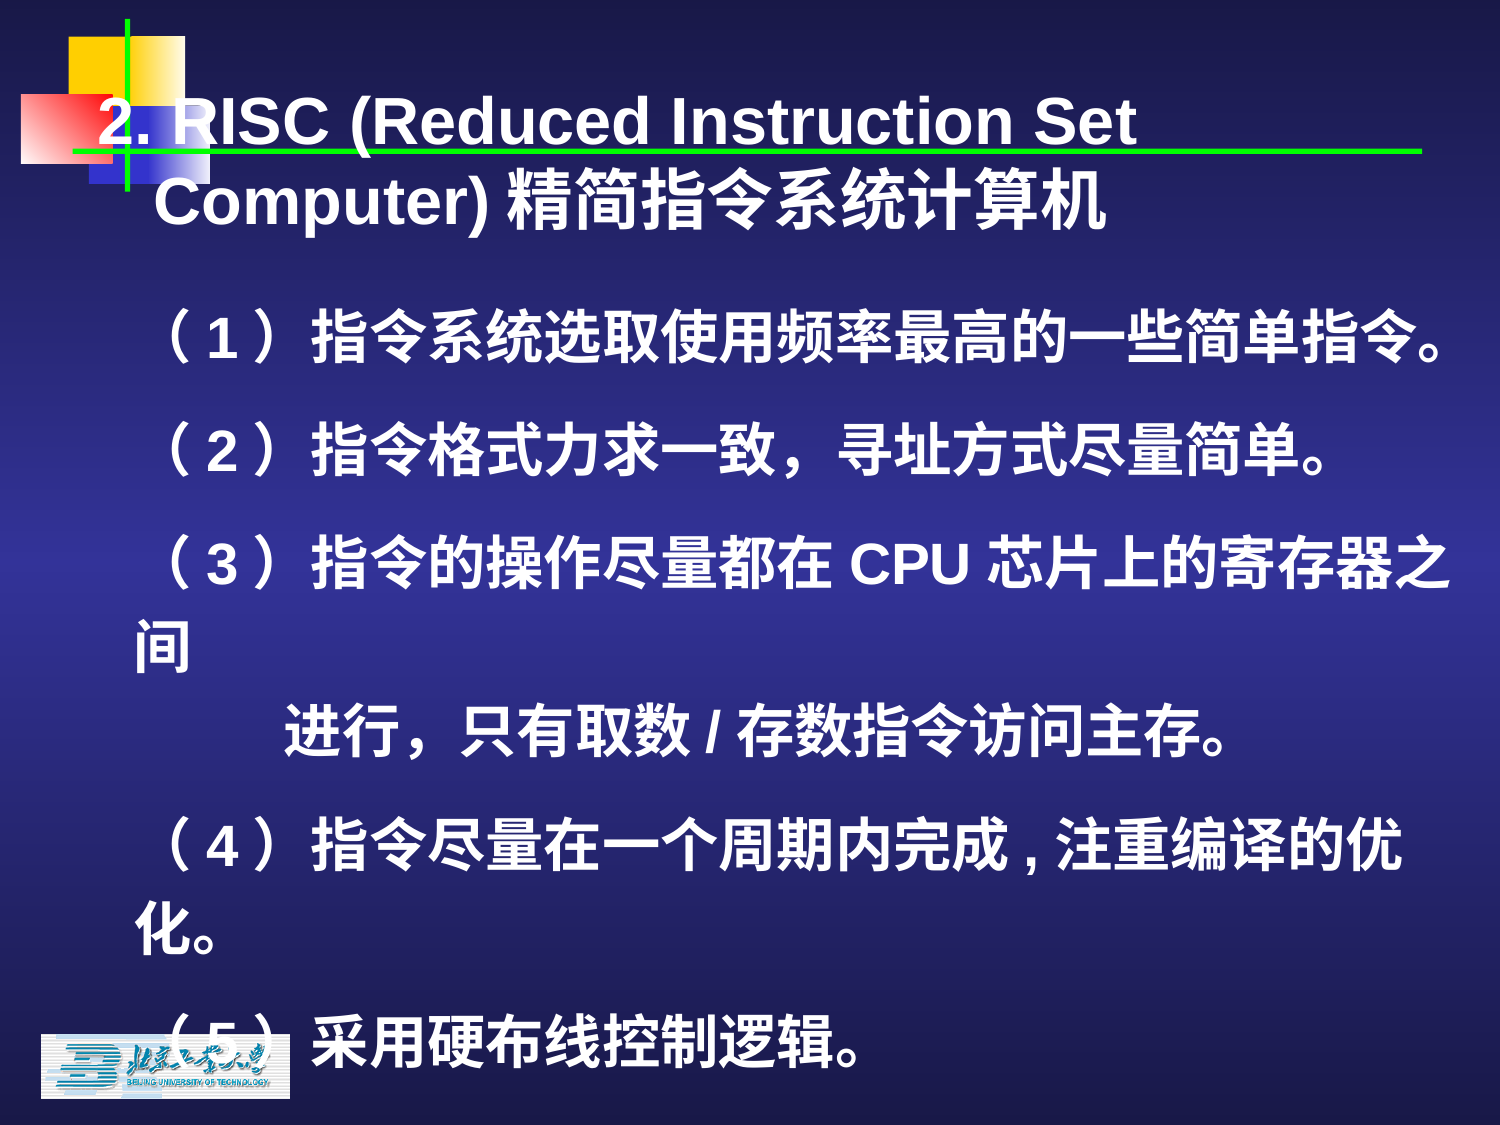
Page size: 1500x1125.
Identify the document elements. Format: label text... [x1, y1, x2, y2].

picture [41, 1034, 290, 1099]
text_box [112, 324, 119, 413]
text_box （1）指令系统选取使用频率最高的一些简单指令。 （2）指令格式力求一致，寻址方式尽量简单。 （3）指令的操作尽量都在CPU芯片上的寄存器之间 进行，只有取数/存数指令访问主存。 （4）指令尽量在一个周期内完成,注重编译的优化。 （5）采用硬布线控制逻辑。 [119, 278, 1500, 953]
text_box [112, 462, 119, 550]
text_box [112, 187, 1388, 275]
list 2. RISC (Reduced Instruction Set Computer)精简指令系统计算机 [82, 70, 1500, 208]
